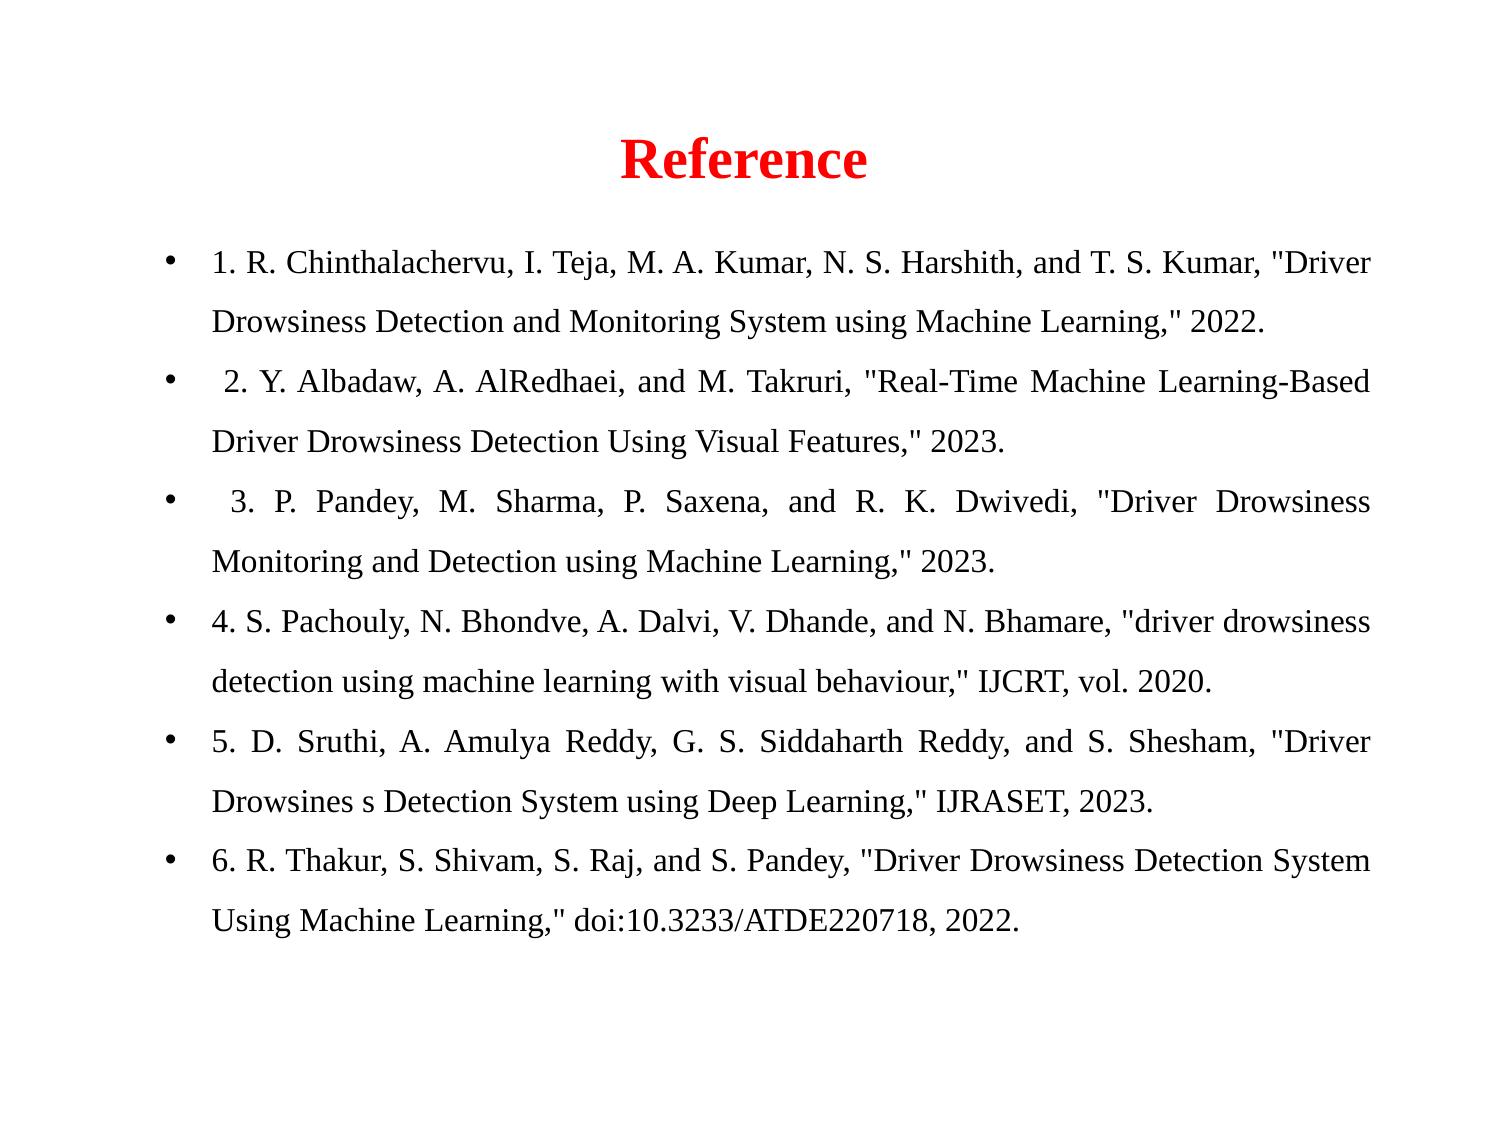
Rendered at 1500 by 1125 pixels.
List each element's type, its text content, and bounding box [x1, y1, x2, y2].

text_box Reference [299, 112, 1038, 198]
text_box 1. R. Chinthalachervu, I. Teja, M. A. Kumar, N. S. Harshith, and T. S. Kumar, "Driver Drowsiness Detection and Monitoring System using Machine Learning," 2022. 2. Y. Albadaw, A. AlRedhaei, and M. Takruri, "Real-Time Machine Learning-Based Driver Drowsiness Detection Using Visual Features," 2023. 3. P. Pandey, M. Sharma, P. Saxena, and R. K. Dwivedi, "Driver Drowsiness Monitoring and Detection using Machine Learning," 2023. 4. S. Pachouly, N. Bhondve, A. Dalvi, V. Dhande, and N. Bhamare, "driver drowsiness detection using machine learning with visual behaviour," IJCRT, vol. 2020. 5. D. Sruthi, A. Amulya Reddy, G. S. Siddaharth Reddy, and S. Shesham, "Driver Drowsines s Detection System using Deep Learning," IJRASET, 2023. 6. R. Thakur, S. Shivam, S. Raj, and S. Pandey, "Driver Drowsiness Detection System Using Machine Learning," doi:10.3233/ATDE220718, 2022. [150, 212, 1388, 946]
